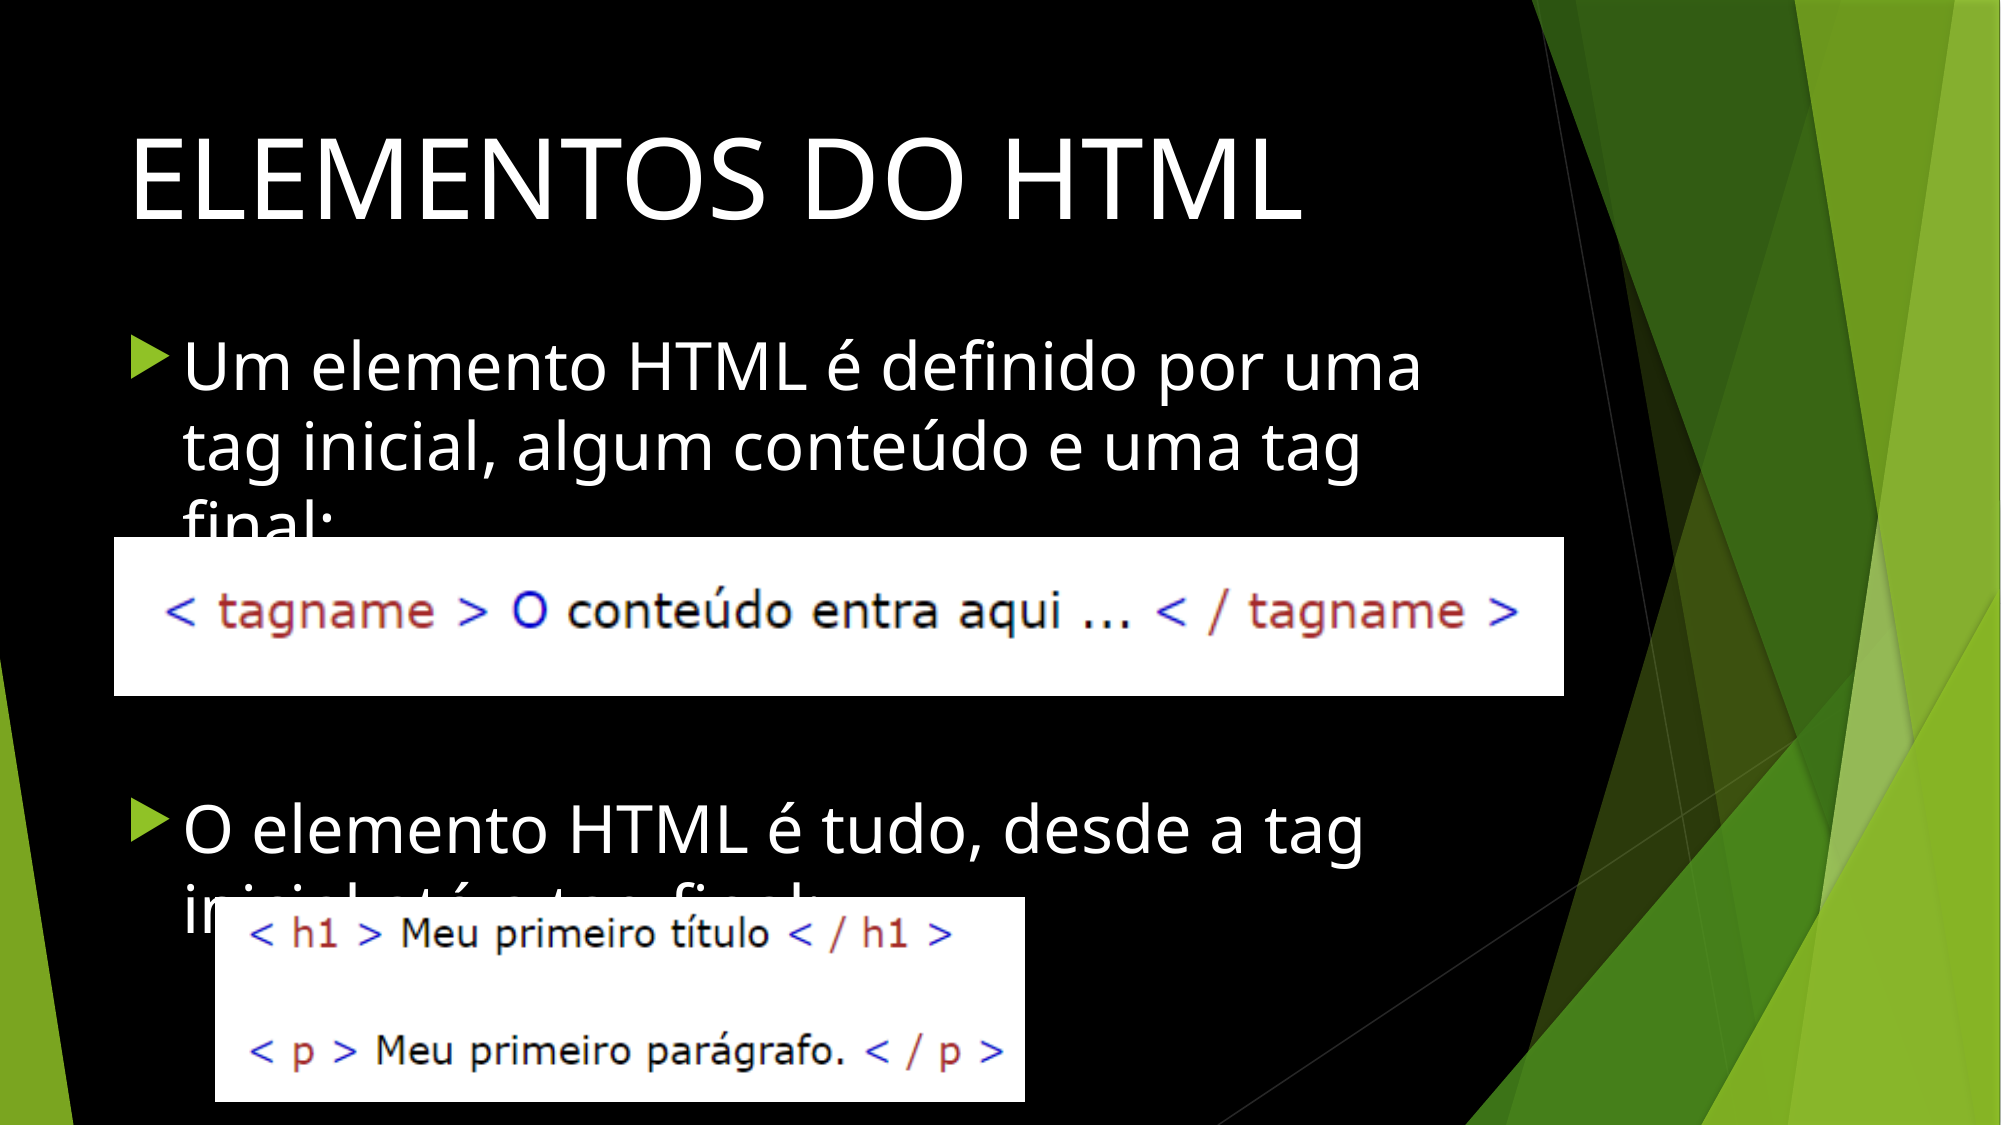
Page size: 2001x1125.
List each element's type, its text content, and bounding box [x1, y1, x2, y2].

picture [214, 897, 1026, 1102]
picture [113, 537, 1565, 696]
list Um elemento HTML é definido por uma tag inicial, algum conteúdo e uma tag final: O elemento HTML é tudo, desde a tag inicial até a tag final: [111, 316, 1522, 539]
title ELEMENTOS DO HTML [111, 99, 1522, 316]
list Um elemento HTML é definido por uma tag inicial, algum conteúdo e uma tag final: O elemento HTML é tudo, desde a tag inicial até a tag final: [111, 702, 1522, 1045]
